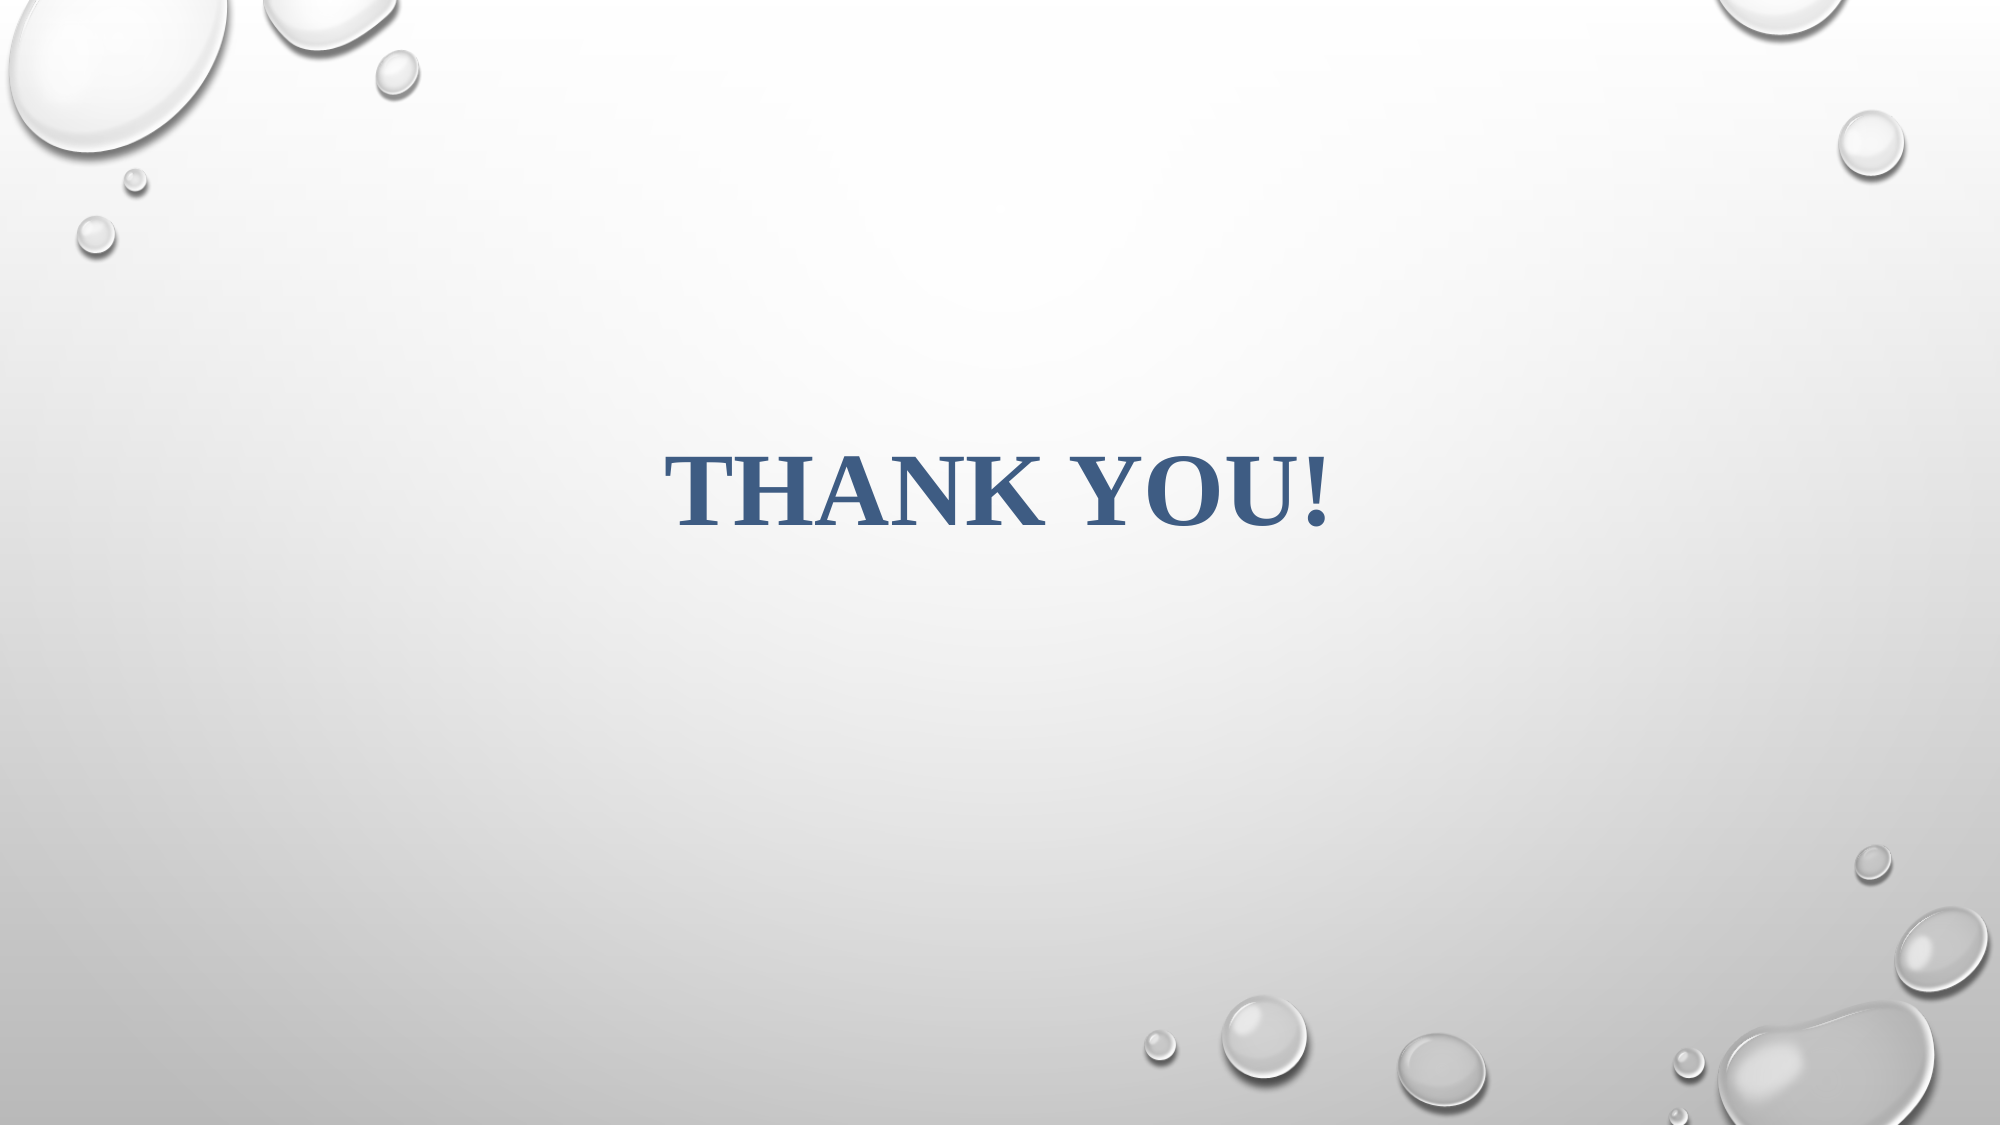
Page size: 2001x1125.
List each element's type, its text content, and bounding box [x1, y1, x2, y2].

picture [0, 0, 2000, 1125]
list Thank you! [149, 388, 1850, 950]
